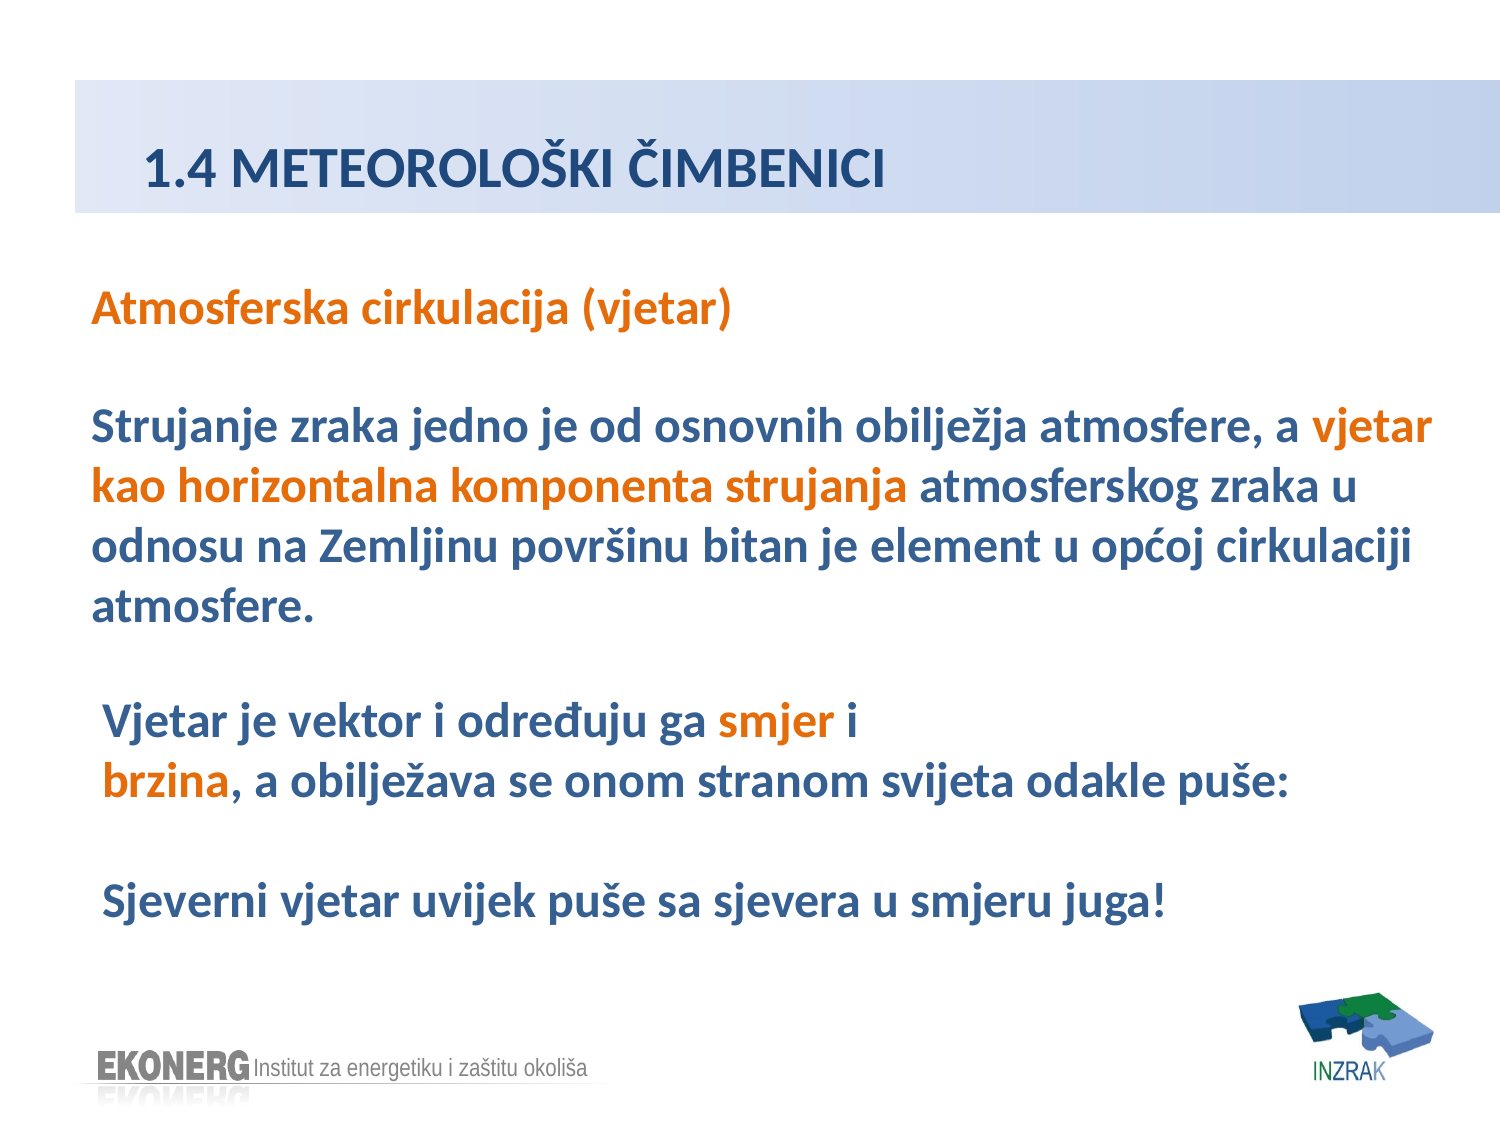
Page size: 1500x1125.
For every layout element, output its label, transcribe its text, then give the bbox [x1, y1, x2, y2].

picture [1298, 992, 1434, 1088]
text_box Strujanje zraka jedno je od osnovnih obilježja atmosfere, a vjetar kao horizontalna komponenta strujanja atmosferskog zraka u odnosu na Zemljinu površinu bitan je element u općoj cirkulaciji atmosfere. [76, 385, 1459, 700]
text_box Vjetar je vektor i određuju ga smjer i brzina, a obilježava se onom stranom svijeta odakle puše: Sjeverni vjetar uvijek puše sa sjevera u smjeru juga! [87, 680, 1459, 996]
title 1.4 METEOROLOŠKI ČIMBENICI [75, 80, 1500, 213]
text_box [61, 1038, 636, 1112]
text_box Atmosferska cirkulacija (vjetar) [76, 267, 1117, 342]
